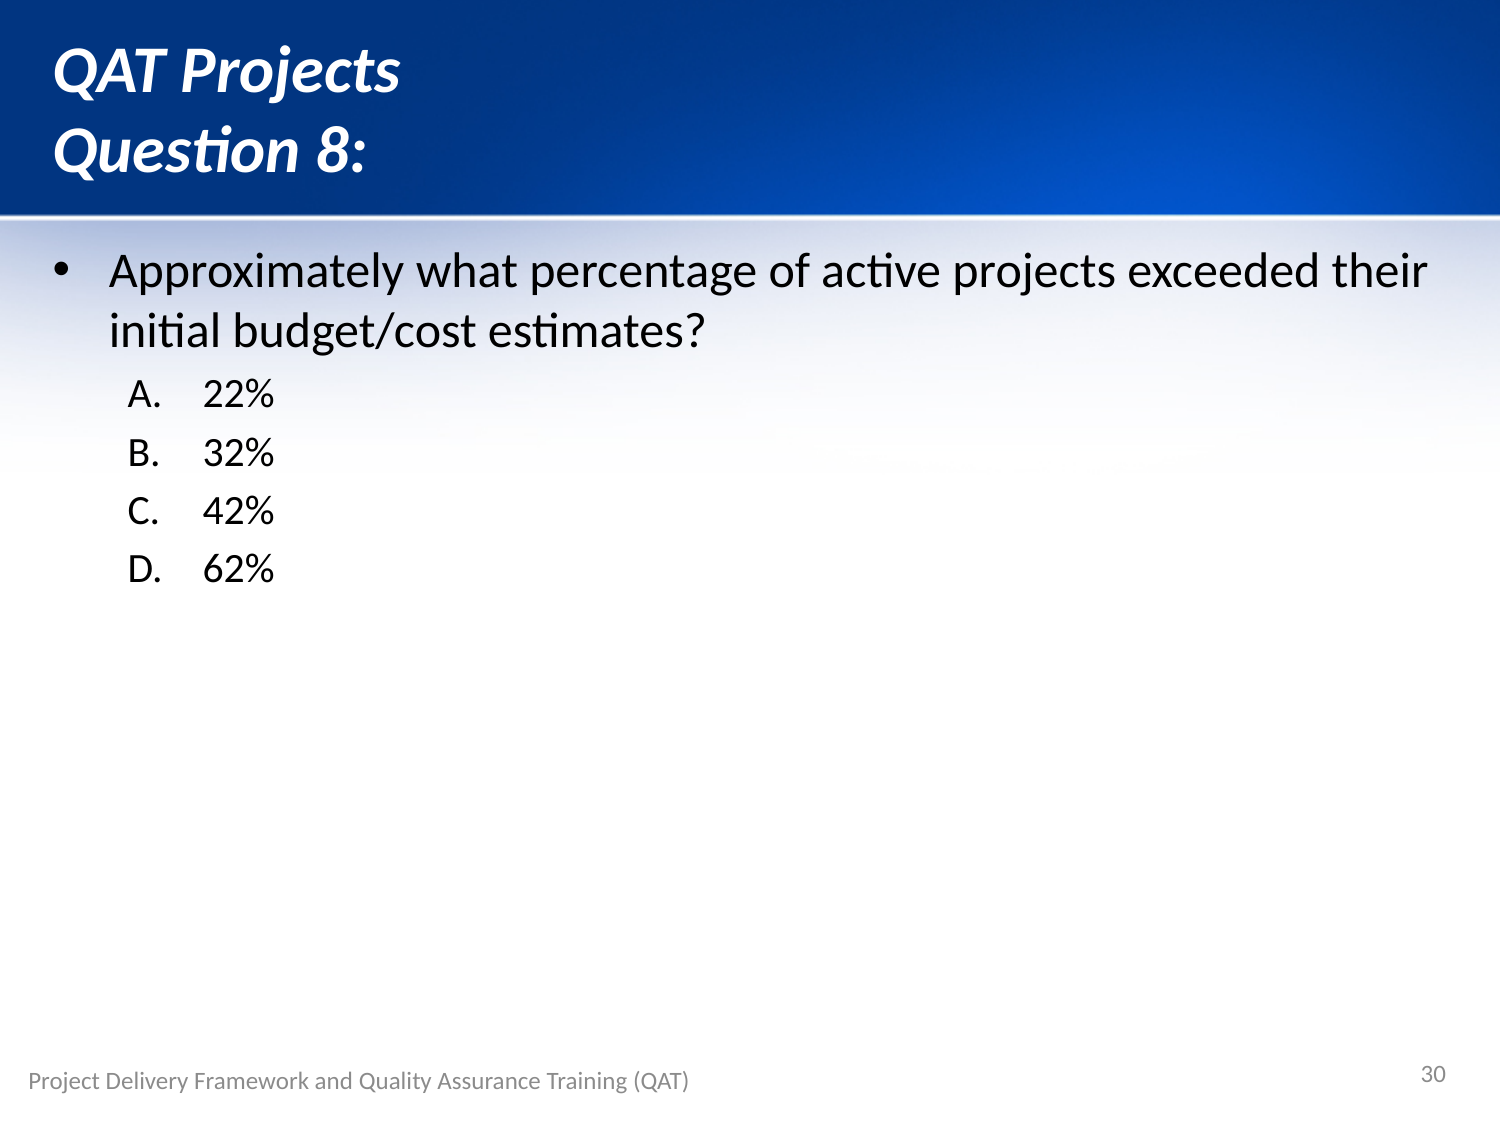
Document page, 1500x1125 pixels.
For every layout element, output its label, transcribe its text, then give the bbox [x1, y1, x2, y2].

slide_number 30 [1111, 1042, 1462, 1103]
list Approximately what percentage of active projects exceeded their initial budget/cost estimates? 22% 32% 42% 62% [37, 230, 1463, 1031]
picture [0, 0, 1500, 1125]
footer Project Delivery Framework and Quality Assurance Training (QAT) [12, 1050, 713, 1110]
title QAT Projects Question 8: [37, 12, 1225, 200]
